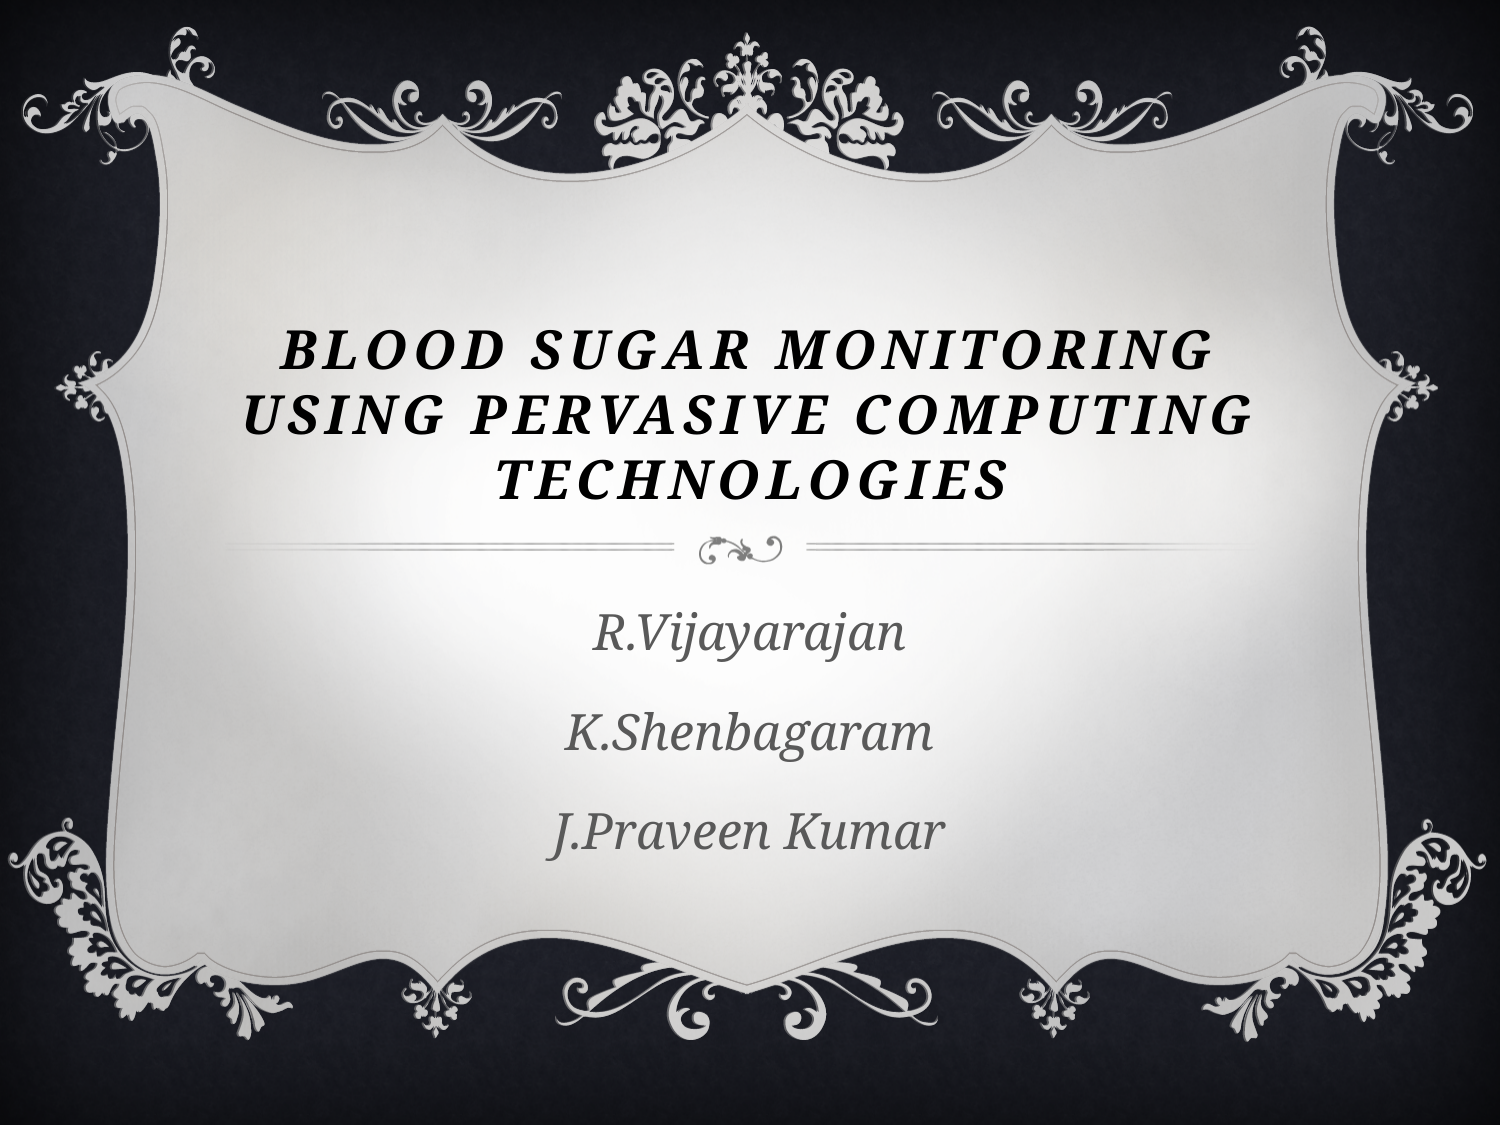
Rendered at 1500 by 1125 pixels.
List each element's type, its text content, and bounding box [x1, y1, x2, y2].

picture [0, 613, 1500, 1125]
subtitle R.Vijayarajan K.Shenbagaram J.Praveen Kumar [225, 562, 1275, 688]
title Blood Sugar Monitoring using Pervasive Computing Technologies [225, 305, 1275, 518]
picture [0, 0, 1500, 459]
